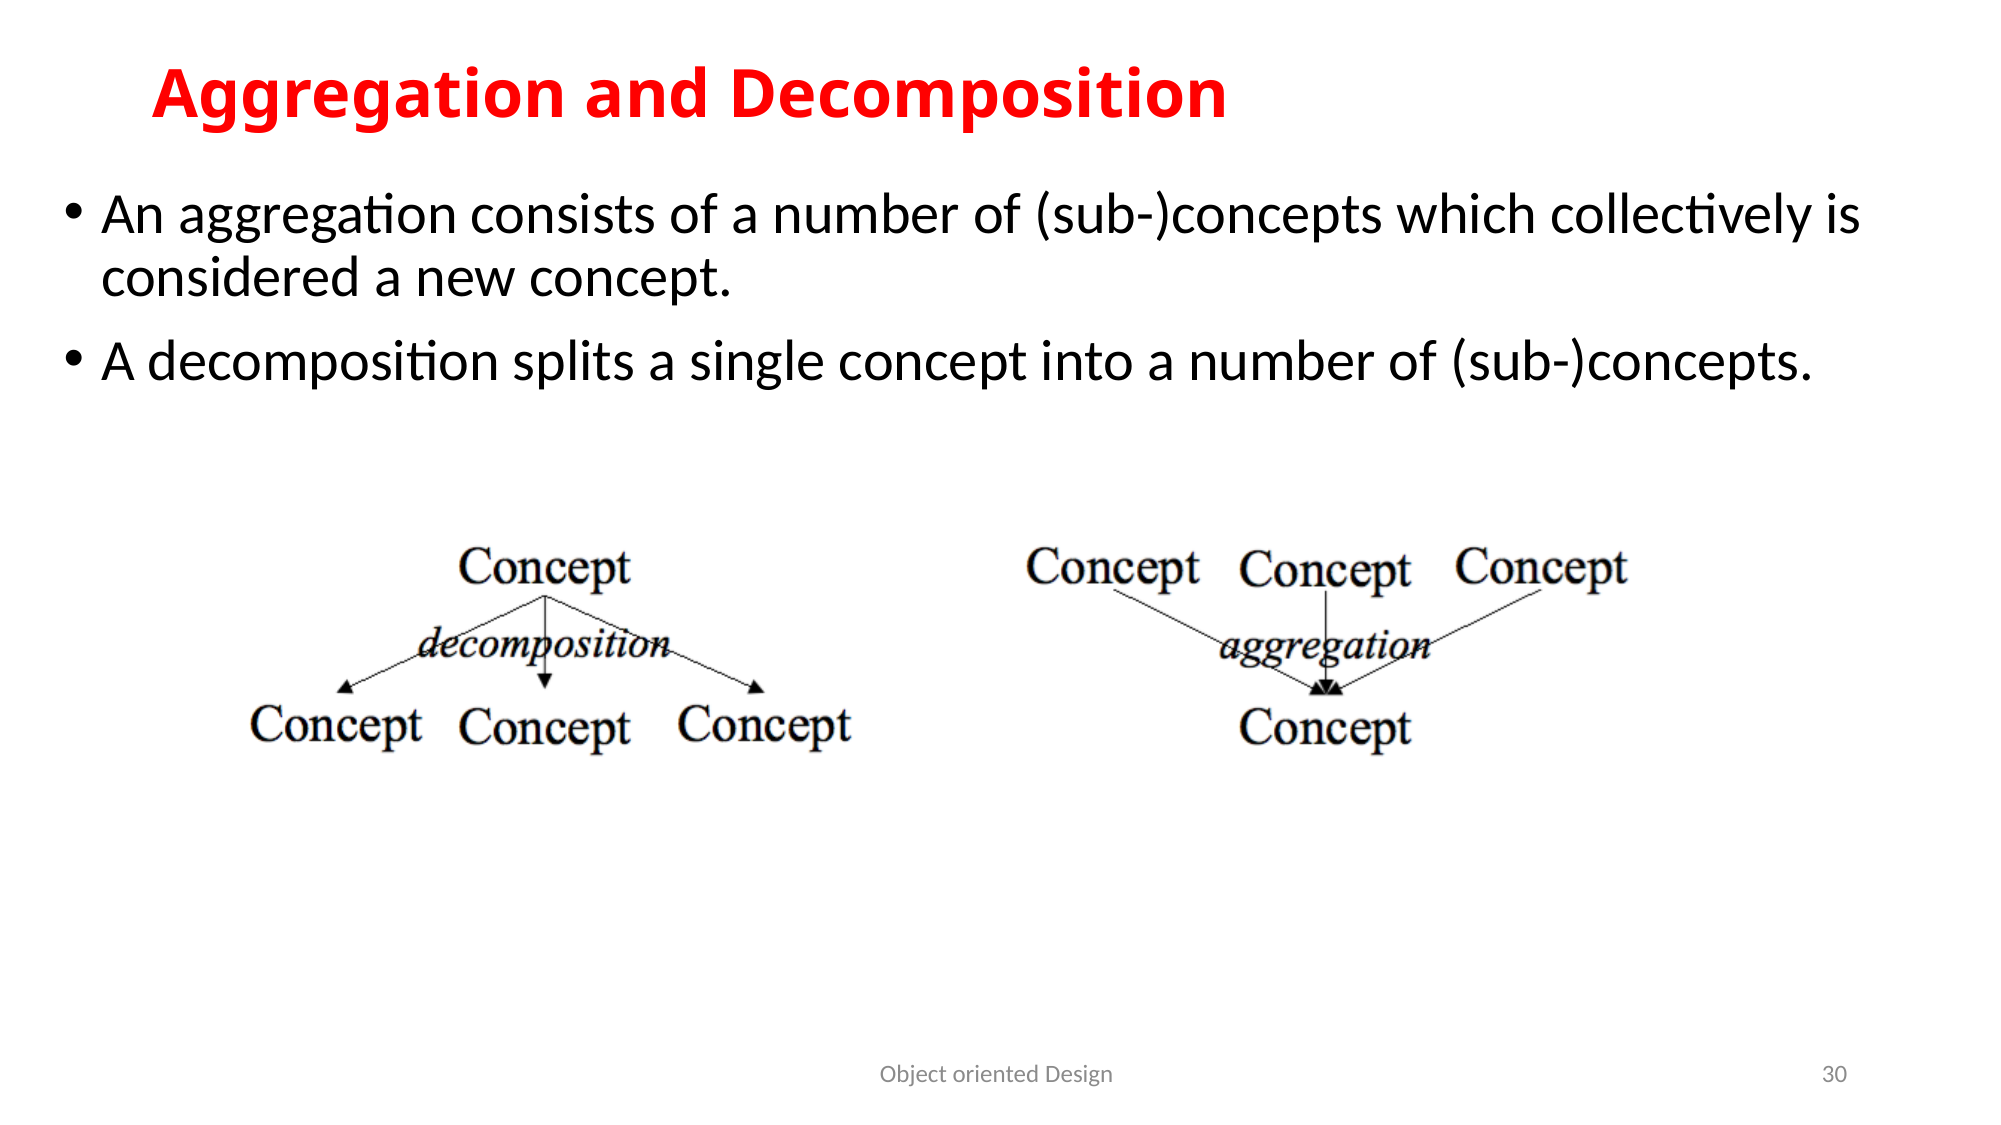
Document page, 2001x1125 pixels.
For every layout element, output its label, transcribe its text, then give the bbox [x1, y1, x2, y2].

title Aggregation and Decomposition [137, 59, 1863, 131]
footer Object oriented Design [662, 1042, 1338, 1103]
picture [205, 429, 1777, 873]
list An aggregation consists of a number of (sub-)concepts which collectively is considered a new concept. A decomposition splits a single concept into a number of (sub-)concepts. [48, 175, 1934, 1043]
slide_number 30 [1412, 1042, 1863, 1103]
